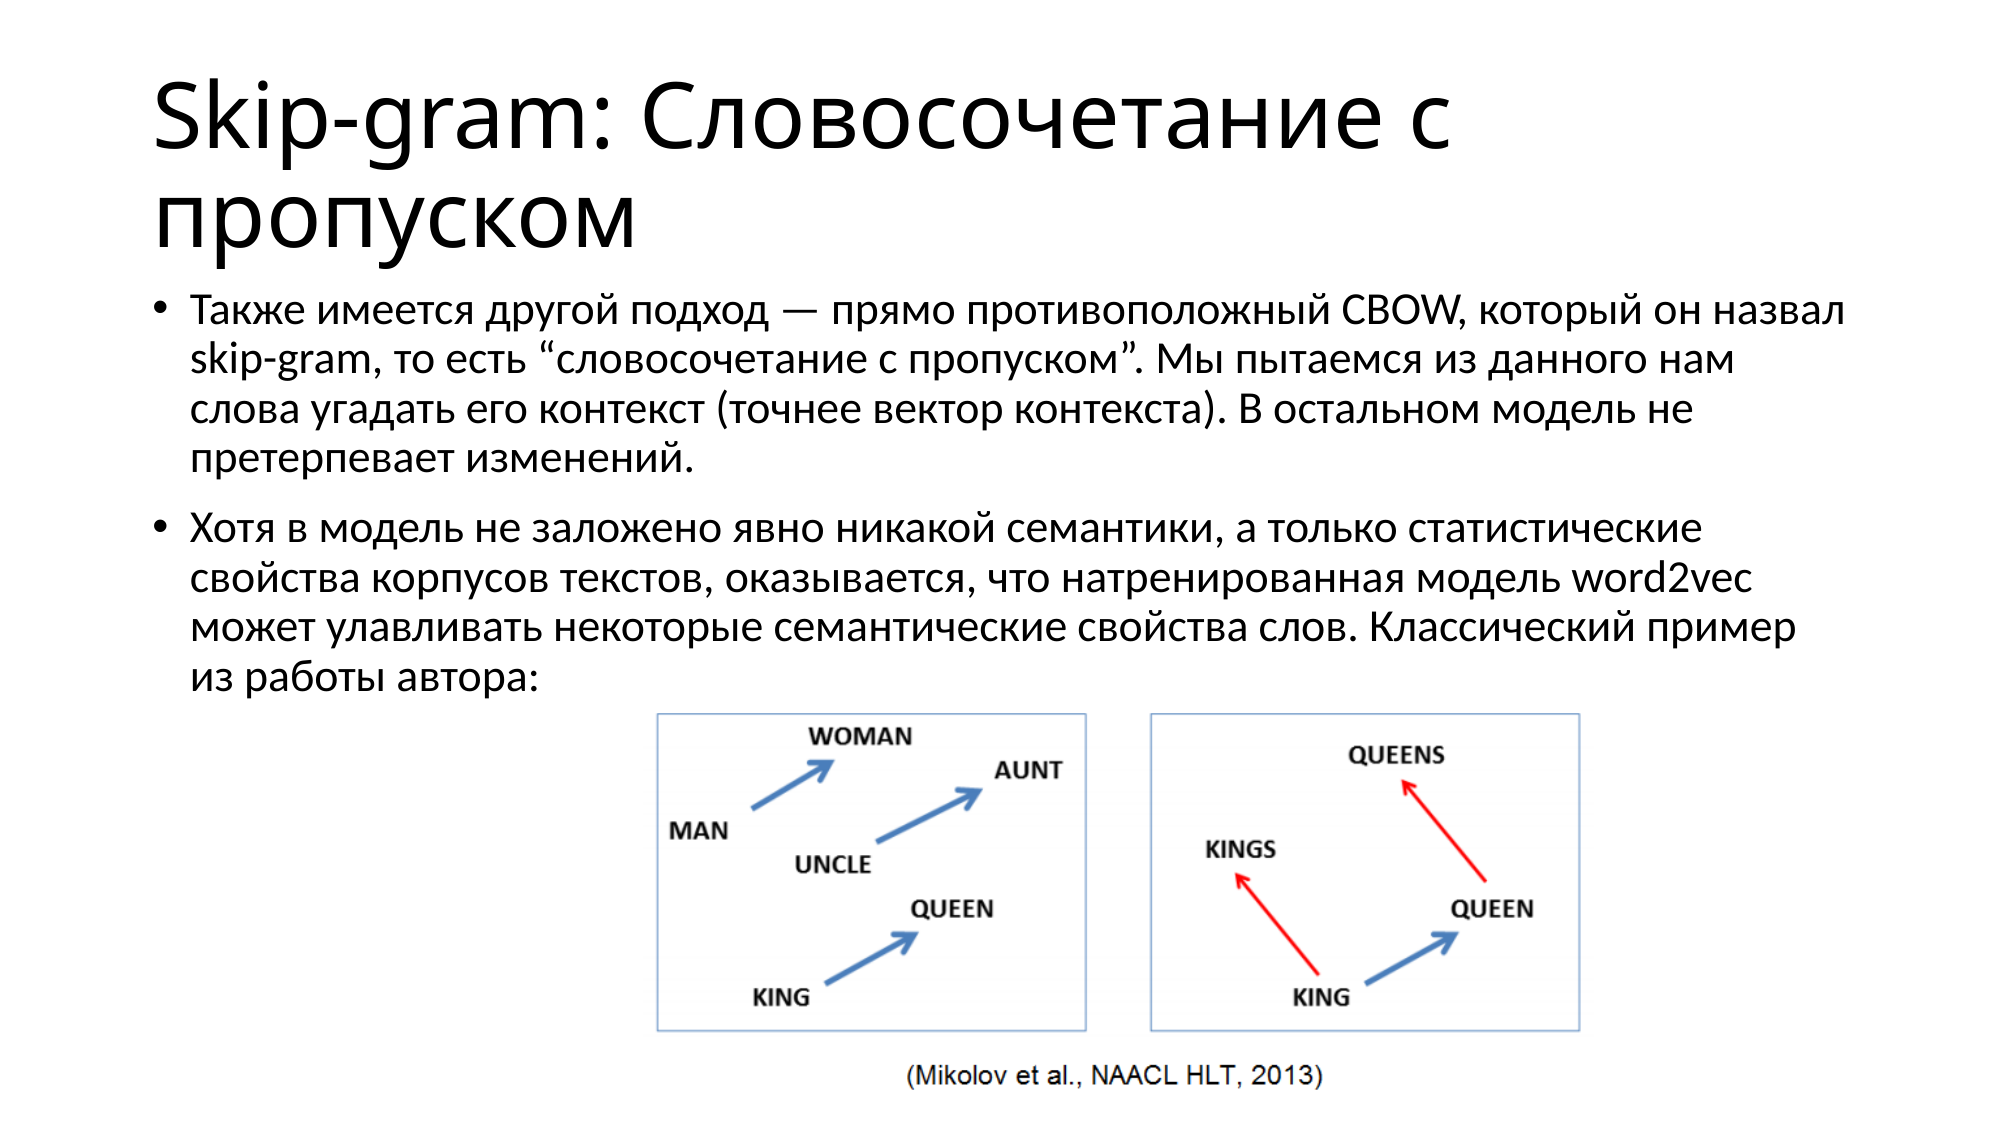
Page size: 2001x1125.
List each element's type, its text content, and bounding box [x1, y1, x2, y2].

title Skip-gram: Словосочетание с пропуском [137, 59, 1863, 277]
list Также имеется другой подход — прямо противоположный CBOW, который он назвал skip-gram, то есть “словосочетание с пропуском”. Мы пытаемся из данного нам слова угадать его контекст (точнее вектор контекста). В остальном модель не претерпевает изменений. Хотя в модель не заложено явно никакой семантики, а только статистические свойства корпусов текстов, оказывается, что натренированная модель word2vec может улавливать некоторые семантические свойства слов. Классический пример из работы автора: [137, 277, 1863, 992]
picture [643, 699, 1599, 1125]
